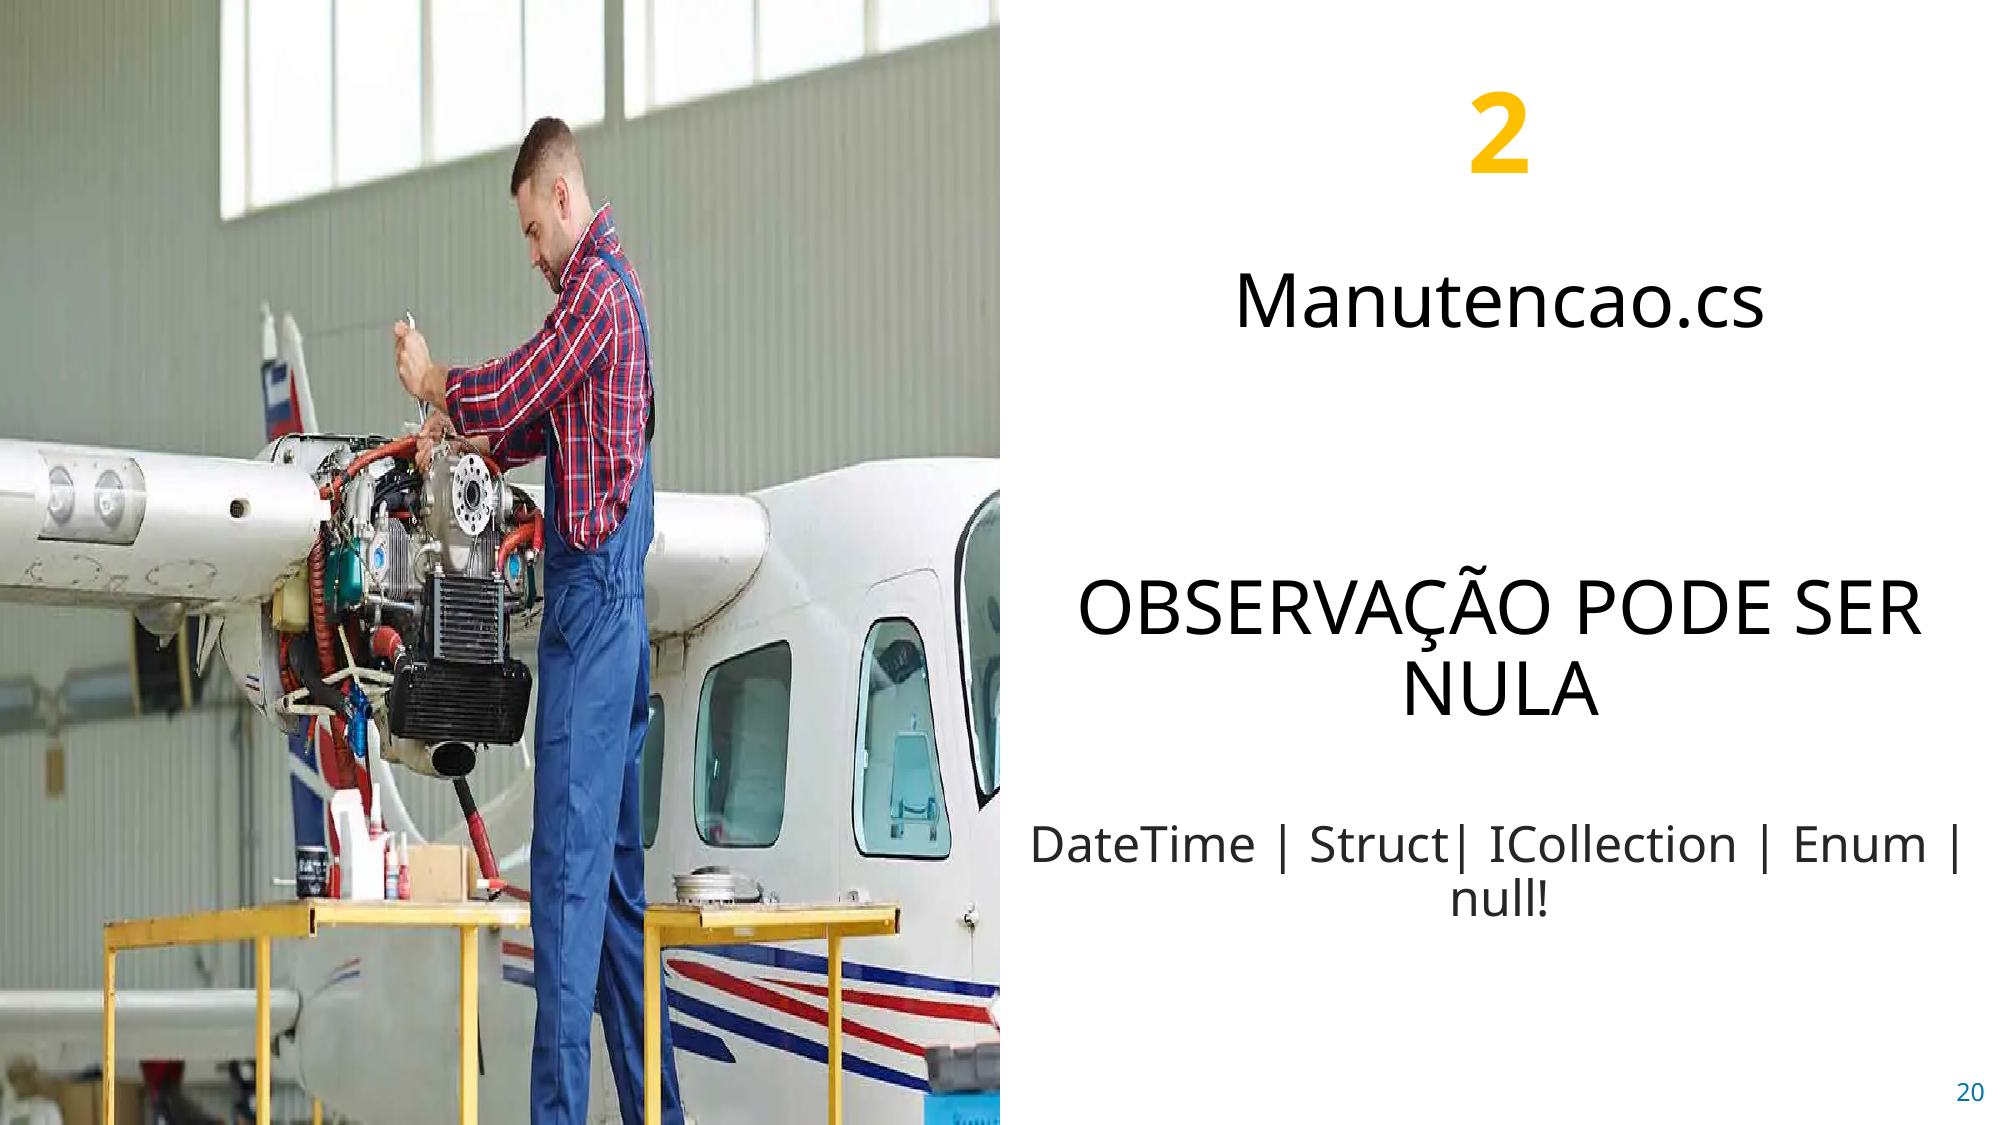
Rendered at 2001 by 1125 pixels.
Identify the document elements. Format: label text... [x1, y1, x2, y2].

list Manutencao.cs [1000, 254, 2000, 352]
picture [0, 0, 1000, 1125]
list OBSERVAÇÃO PODE SER NULA DateTime | Struct| ICollection | Enum | null! [1000, 561, 2000, 884]
list 2 [1304, 68, 1695, 207]
slide_number 20 [1914, 1063, 2000, 1124]
